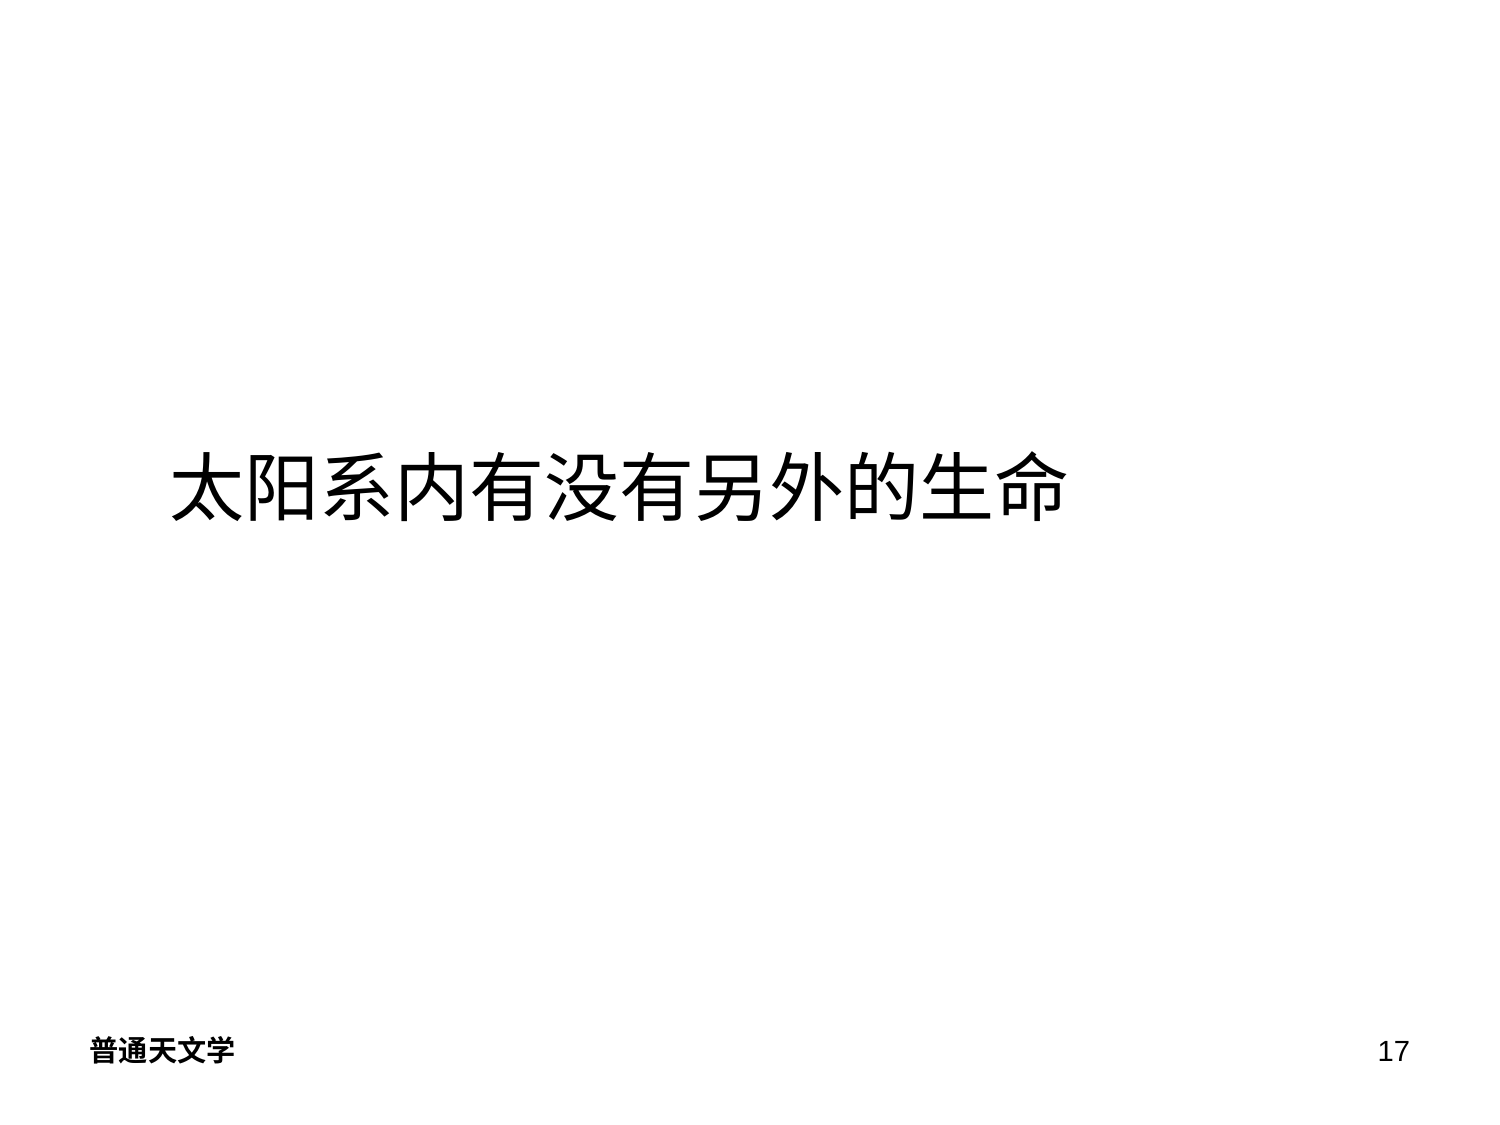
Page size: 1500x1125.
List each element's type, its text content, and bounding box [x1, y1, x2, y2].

text_box 普通天文学 [75, 1024, 425, 1103]
title 太阳系内有没有另外的生命 [112, 385, 1318, 573]
text_box 17 [1074, 1024, 1425, 1103]
